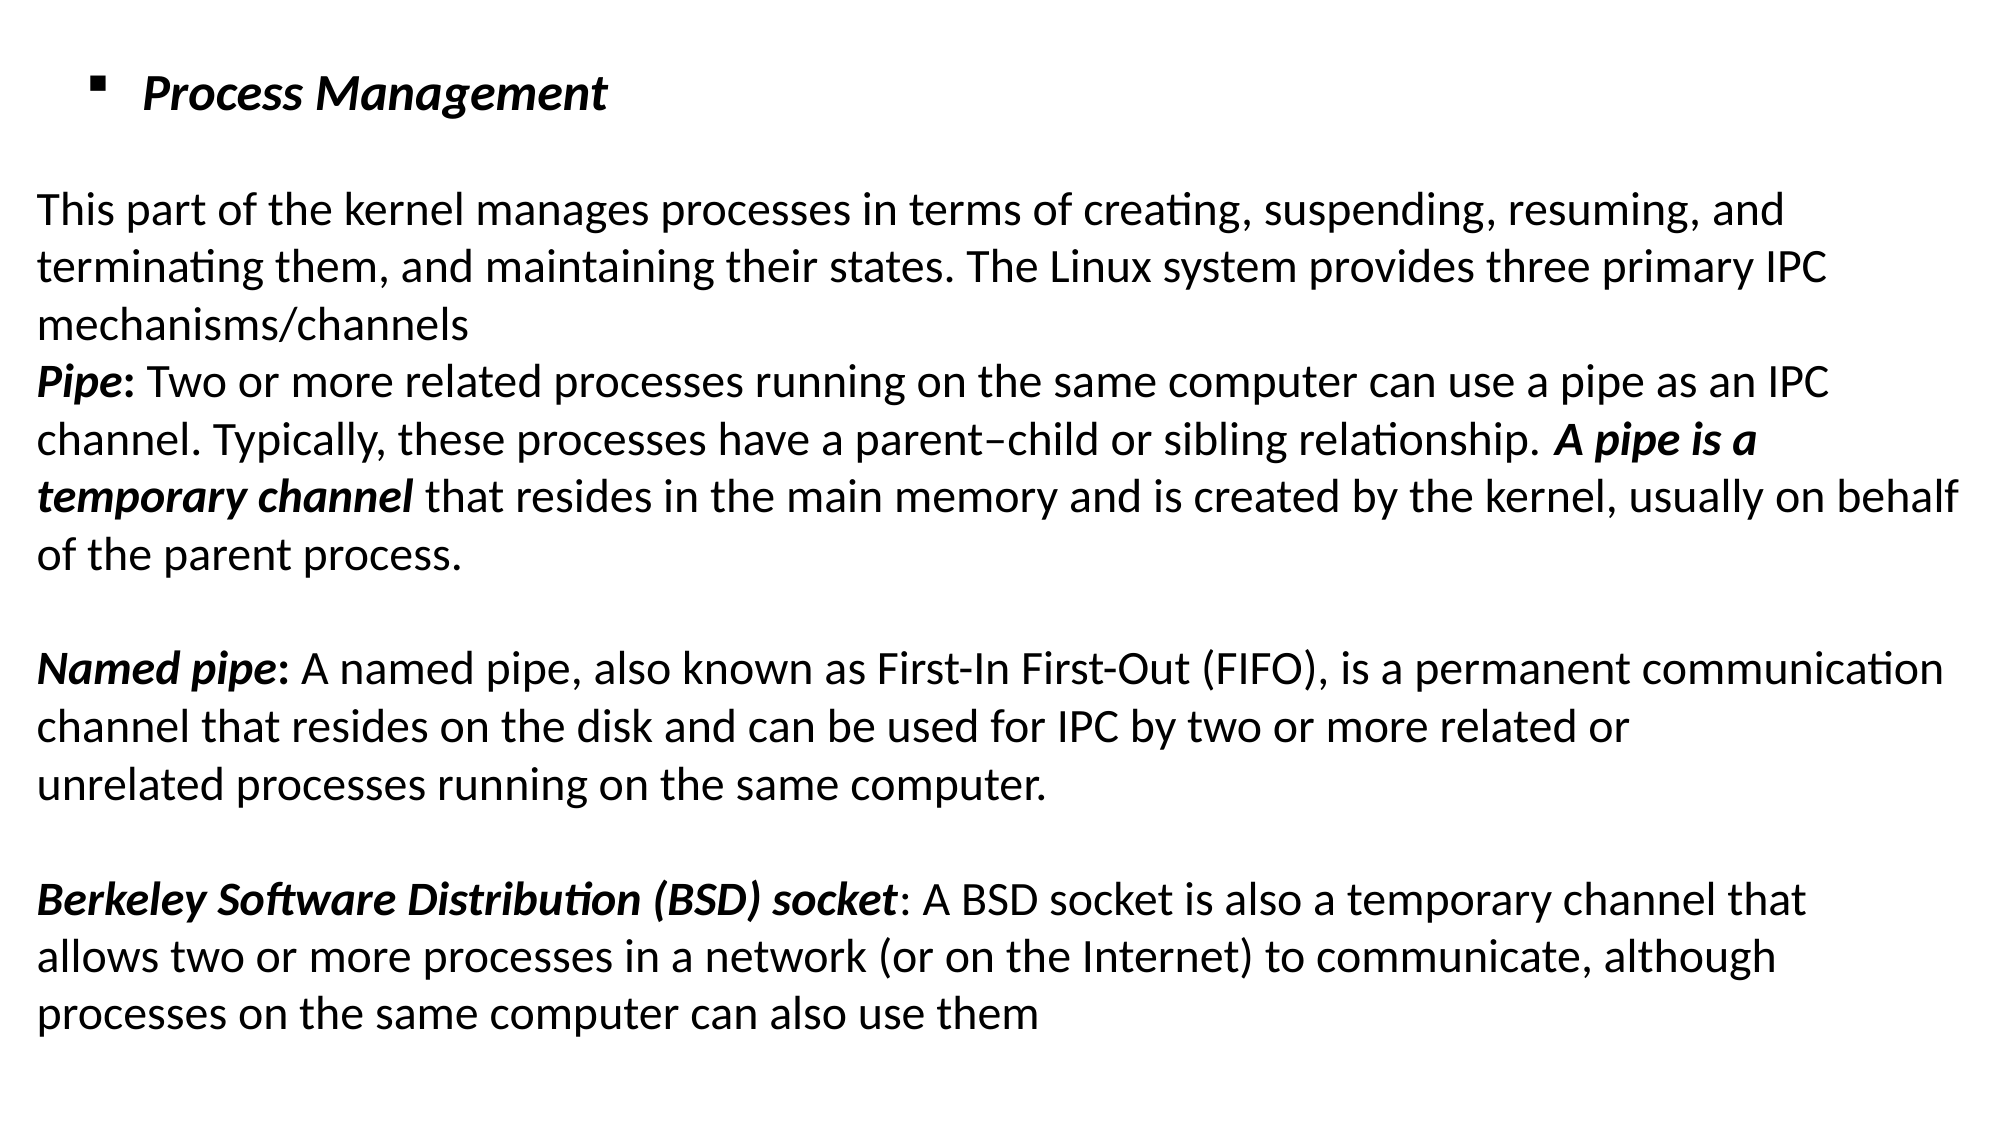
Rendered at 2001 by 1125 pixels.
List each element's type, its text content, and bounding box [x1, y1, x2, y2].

text_box This part of the kernel manages processes in terms of creating, suspending, resuming, and terminating them, and maintaining their states. The Linux system provides three primary IPC mechanisms/channels Pipe: Two or more related processes running on the same computer can use a pipe as an IPC channel. Typically, these processes have a parent–child or sibling relationship. A pipe is a temporary channel that resides in the main memory and is created by the kernel, usually on behalf of the parent process. Named pipe: A named pipe, also known as First-In First-Out (FIFO), is a permanent communication channel that resides on the disk and can be used for IPC by two or more related or unrelated processes running on the same computer. Berkeley Software Distribution (BSD) socket: A BSD socket is also a temporary channel that allows two or more processes in a network (or on the Internet) to communicate, although processes on the same computer can also use them [21, 170, 1980, 1047]
text_box Process Management [71, 51, 1928, 129]
